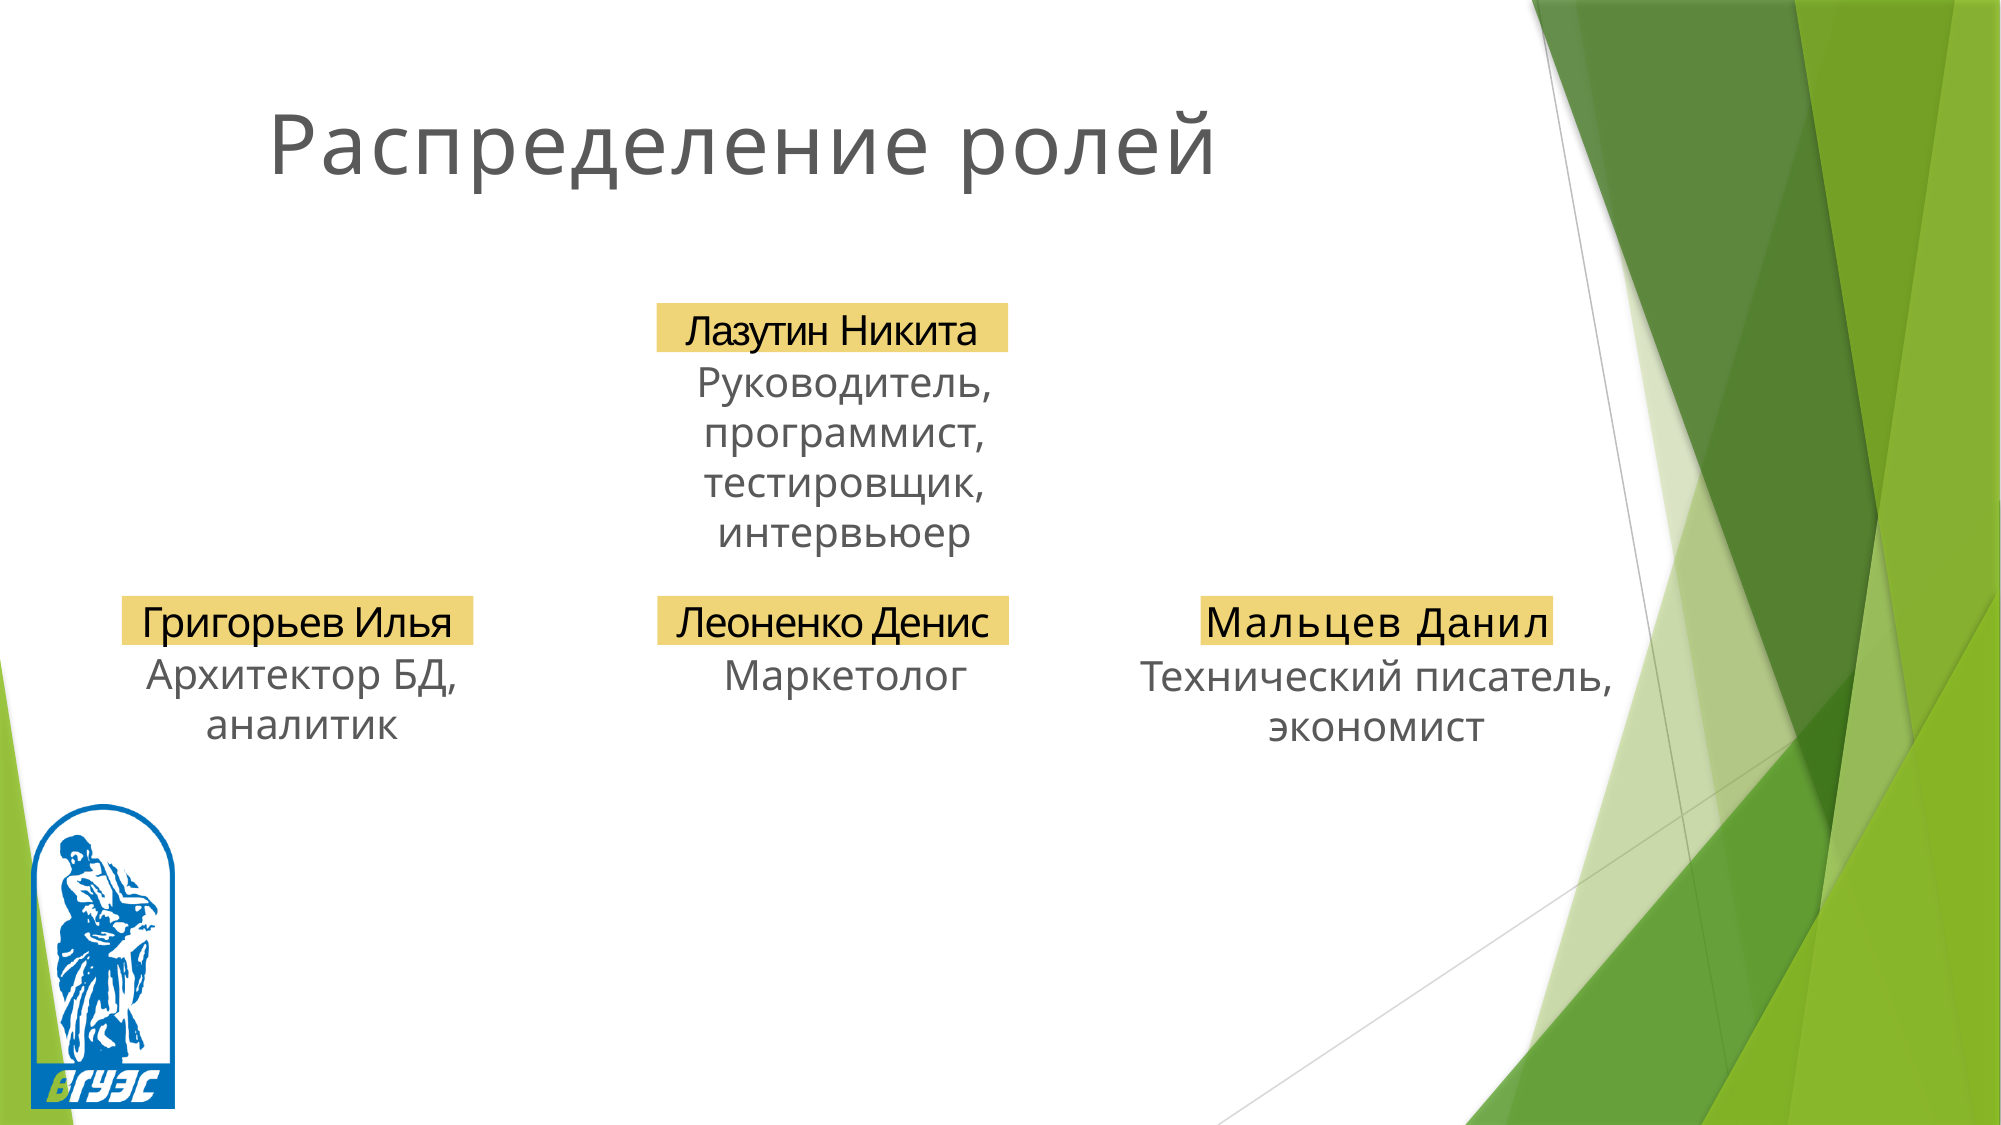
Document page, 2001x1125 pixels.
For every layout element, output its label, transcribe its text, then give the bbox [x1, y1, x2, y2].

text_box Технический писатель, экономист [1113, 642, 1641, 758]
text_box Мальцев Данил [1200, 595, 1554, 646]
text_box Лазутин Никита [656, 303, 1009, 348]
text_box Маркетолог [606, 640, 1085, 706]
text_box Руководитель, программист, тестировщик, интервьюер [605, 348, 1084, 563]
text_box Распределение ролей [265, 100, 1704, 193]
text_box Григорьев Илья [121, 595, 474, 640]
text_box Леоненко Денис [657, 595, 1009, 640]
text_box Архитектор БД, аналитик [33, 640, 571, 756]
picture [31, 804, 175, 1109]
